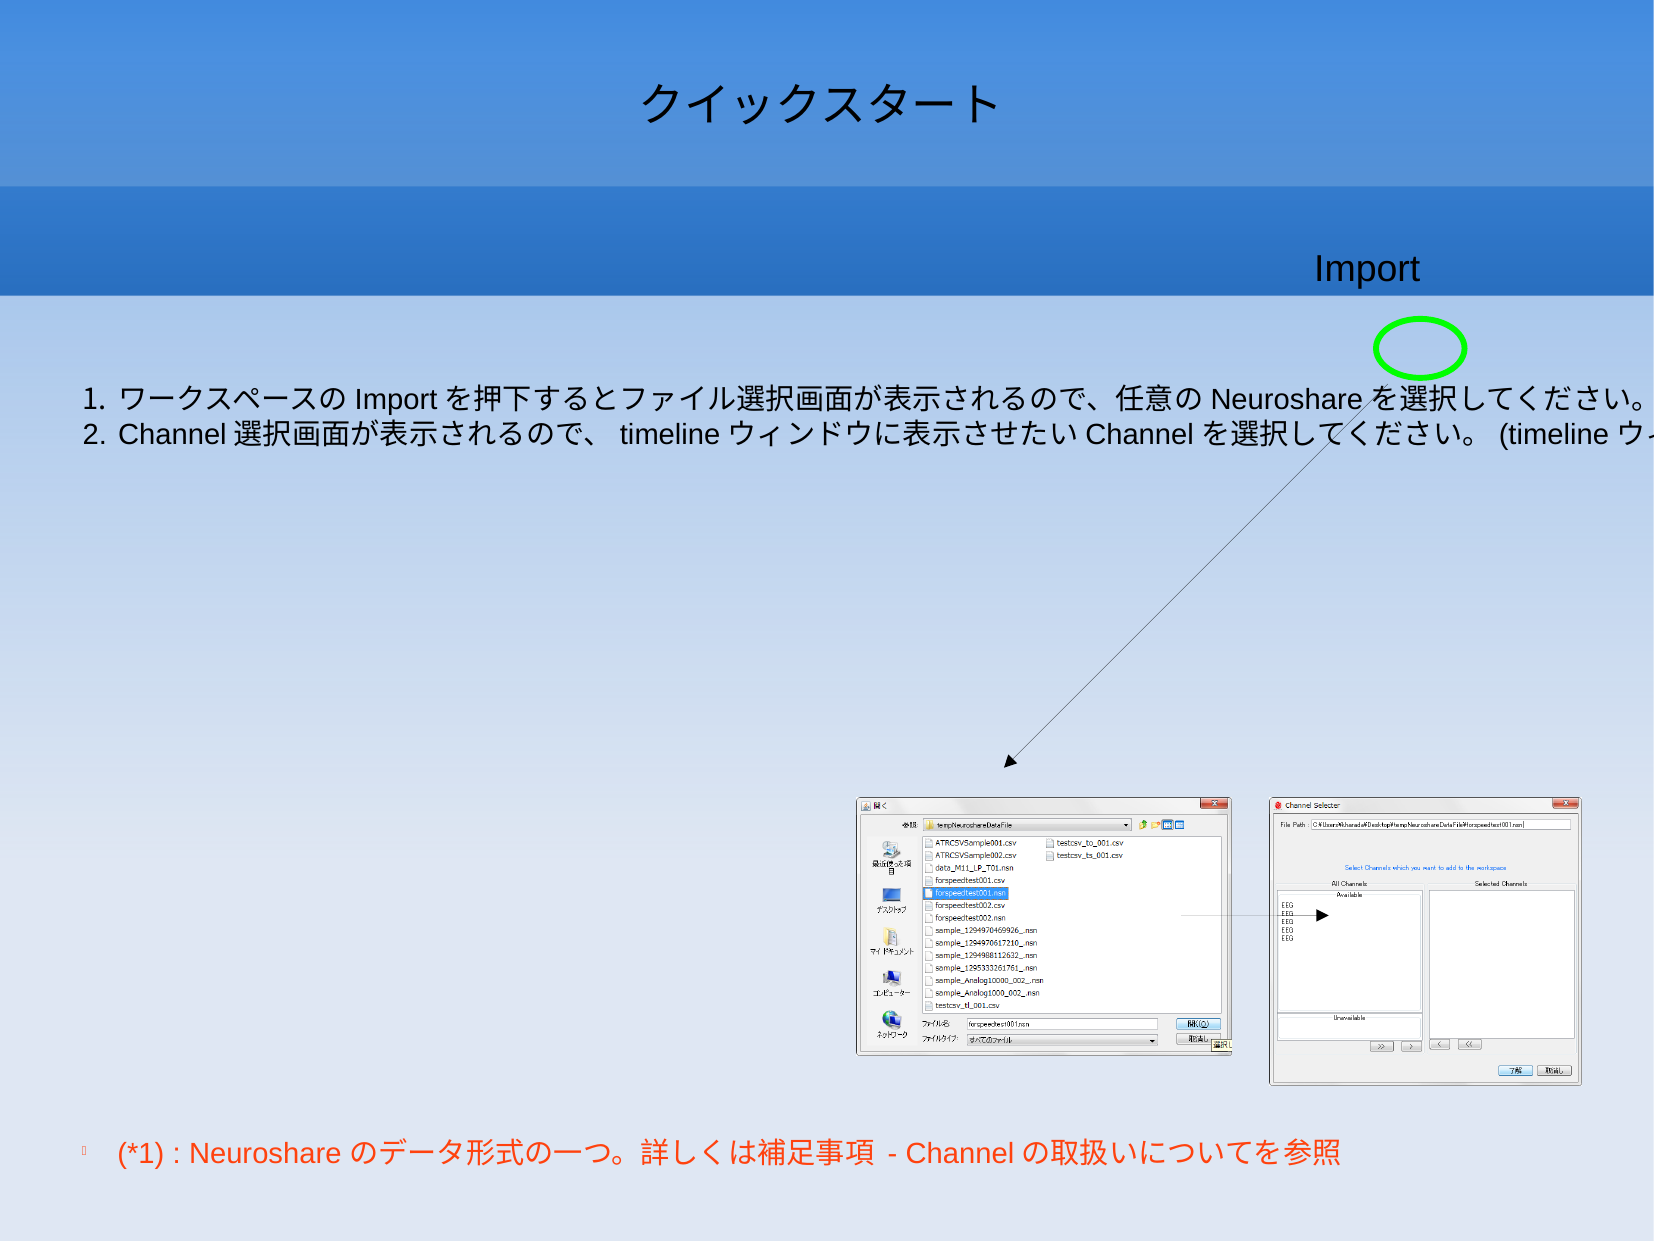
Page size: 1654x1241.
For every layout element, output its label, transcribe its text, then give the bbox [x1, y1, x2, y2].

text_box Import [1299, 236, 1436, 293]
text_box [1003, 383, 1388, 768]
text_box [1375, 318, 1465, 378]
text_box (*1) : Neuroshareのデータ形式の一つ。詳しくは補足事項 - Channelの取扱いについてを参照 [81, 1134, 1388, 1170]
picture [0, 0, 1654, 1241]
text_box ワークスペースのImportを押下するとファイル選択画面が表示されるので、任意のNeuroshareを選択してください。 Channel選択画面が表示されるので、timelineウィンドウに表示させたいChannelを選択してください。(timelineウィンドウは、Analog型(*1)のみ表示可能です。) [82, 290, 809, 1109]
text_box クイックスタート [76, 0, 1565, 208]
